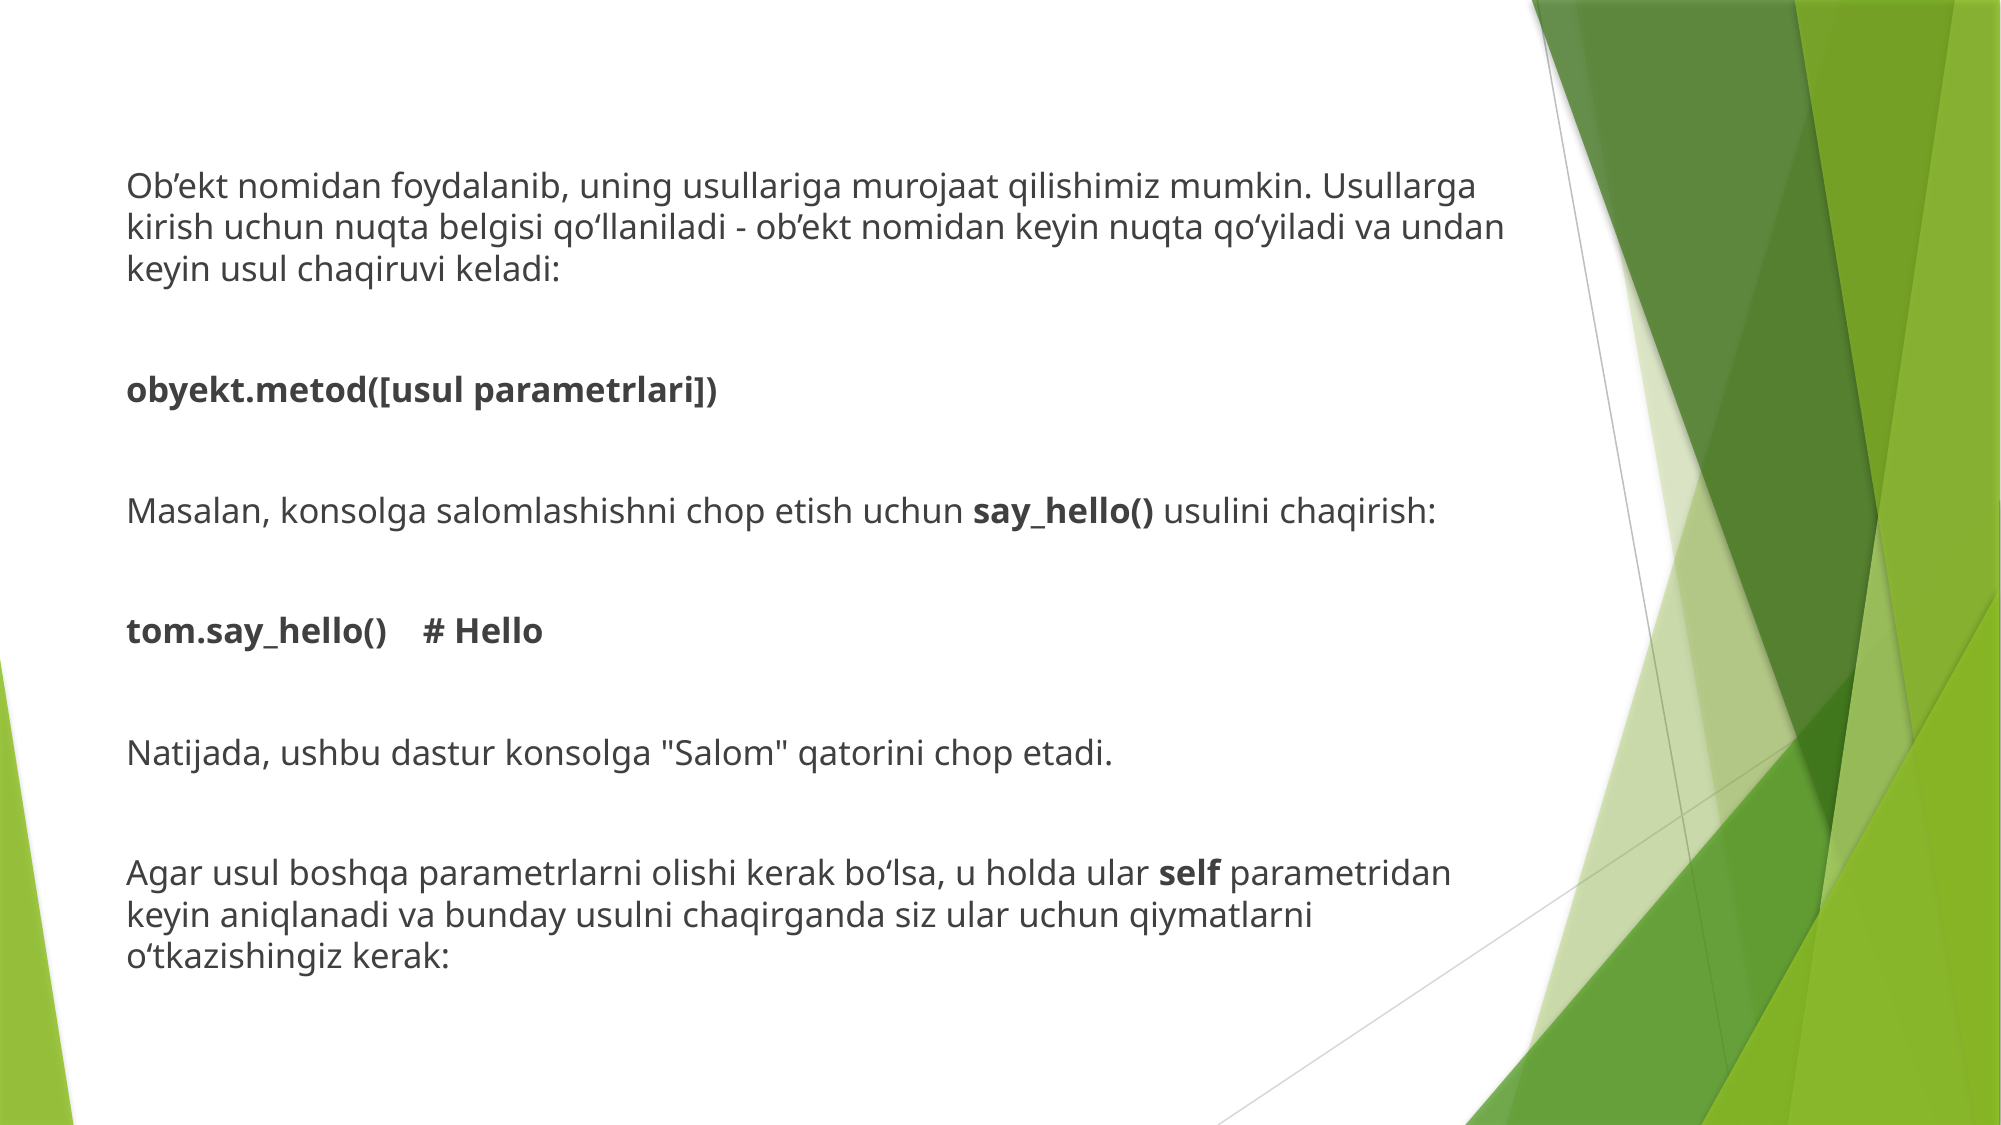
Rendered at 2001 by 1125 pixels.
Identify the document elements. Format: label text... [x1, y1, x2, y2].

list Ob’ekt nomidan foydalanib, uning usullariga murojaat qilishimiz mumkin. Usullarga kirish uchun nuqta belgisi qo‘llaniladi - ob’ekt nomidan keyin nuqta qo‘yiladi va undan keyin usul chaqiruvi keladi: obyekt.metod([usul parametrlari]) Masalan, konsolga salomlashishni chop etish uchun say_hello() usulini chaqirish: tom.say_hello() # Hello Natijada, ushbu dastur konsolga "Salom" qatorini chop etadi. Agar usul boshqa parametrlarni olishi kerak bo‘lsa, u holda ular self parametridan keyin aniqlanadi va bunday usulni chaqirganda siz ular uchun qiymatlarni o‘tkazishingiz kerak: [111, 156, 1522, 991]
